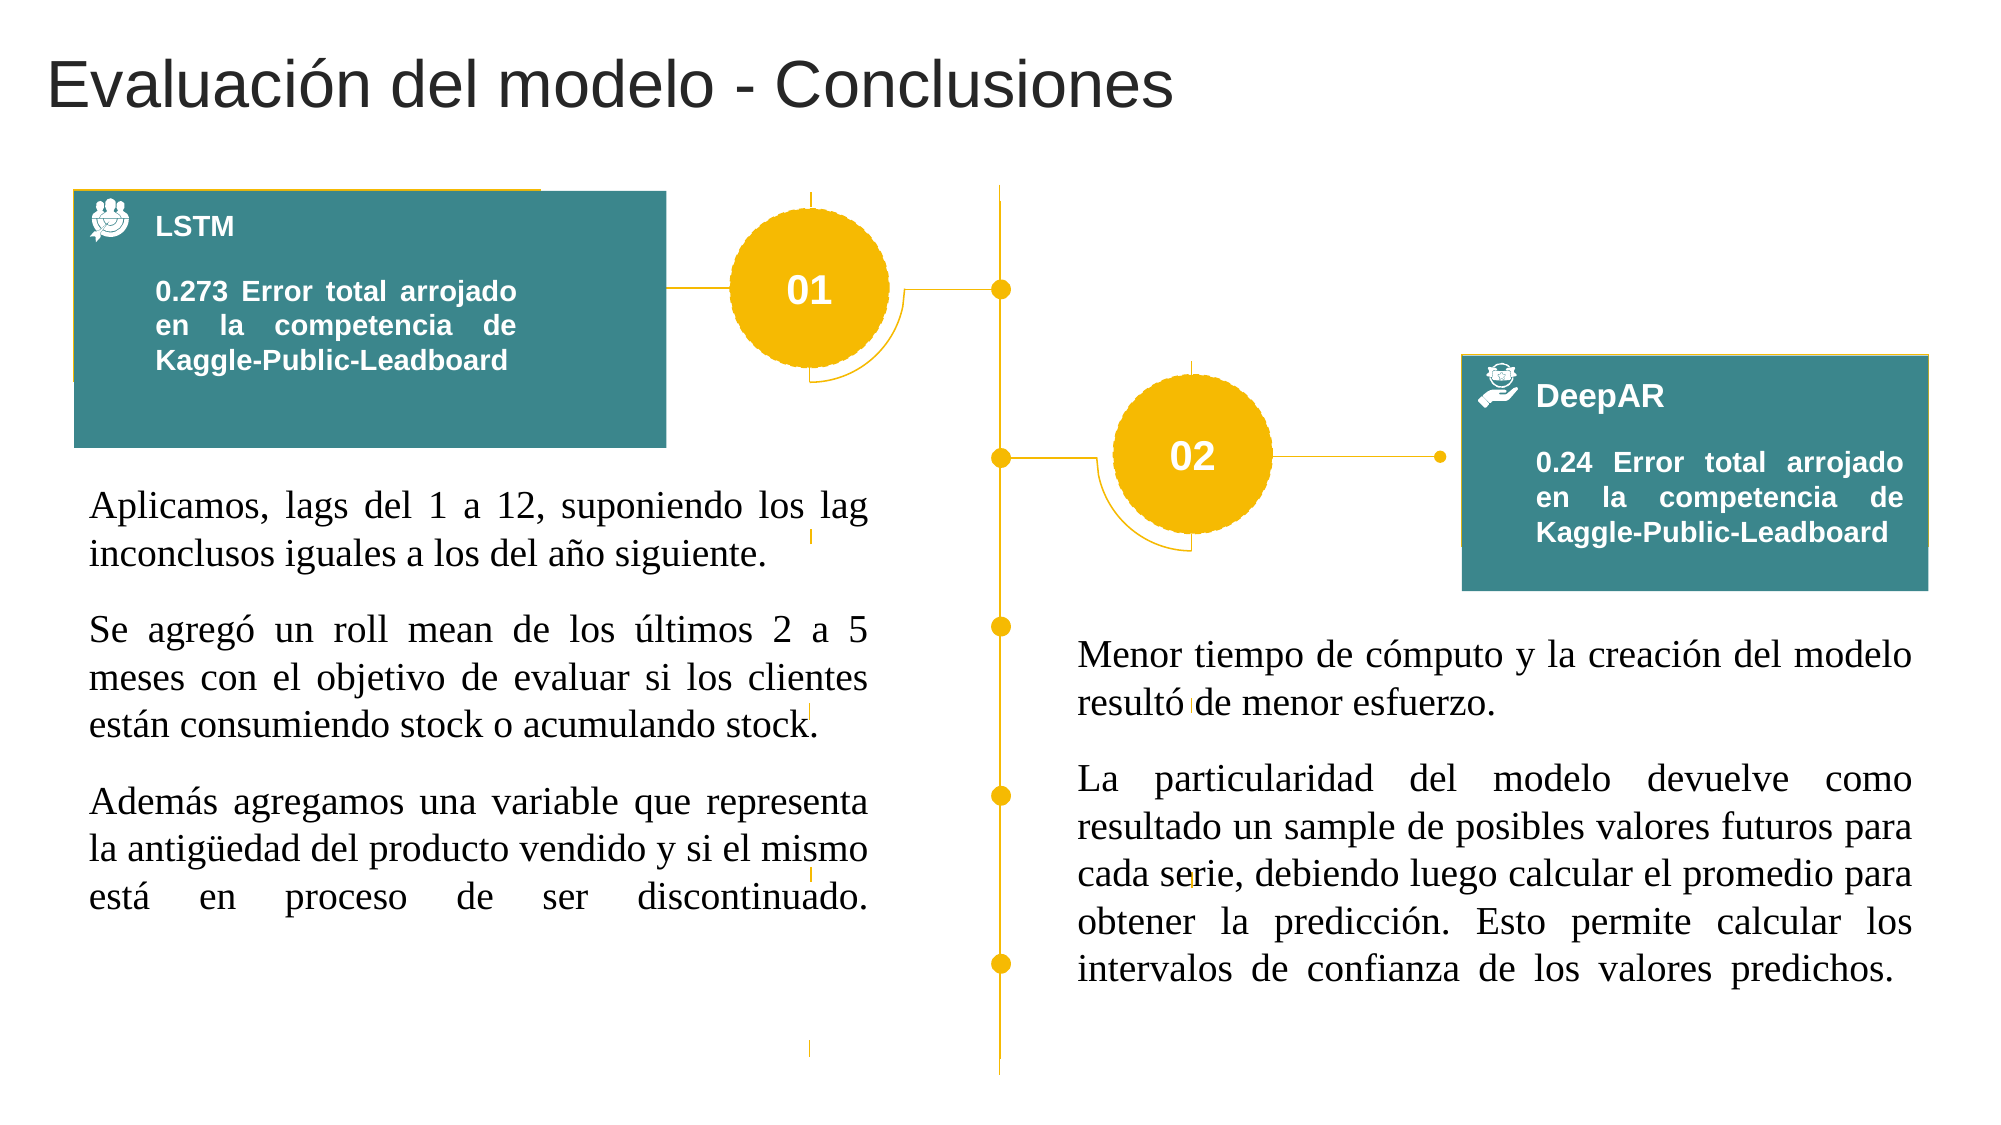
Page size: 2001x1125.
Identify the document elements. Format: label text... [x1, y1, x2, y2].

title Evaluación del modelo - Conclusiones [31, 31, 1969, 132]
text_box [73, 189, 1929, 1060]
